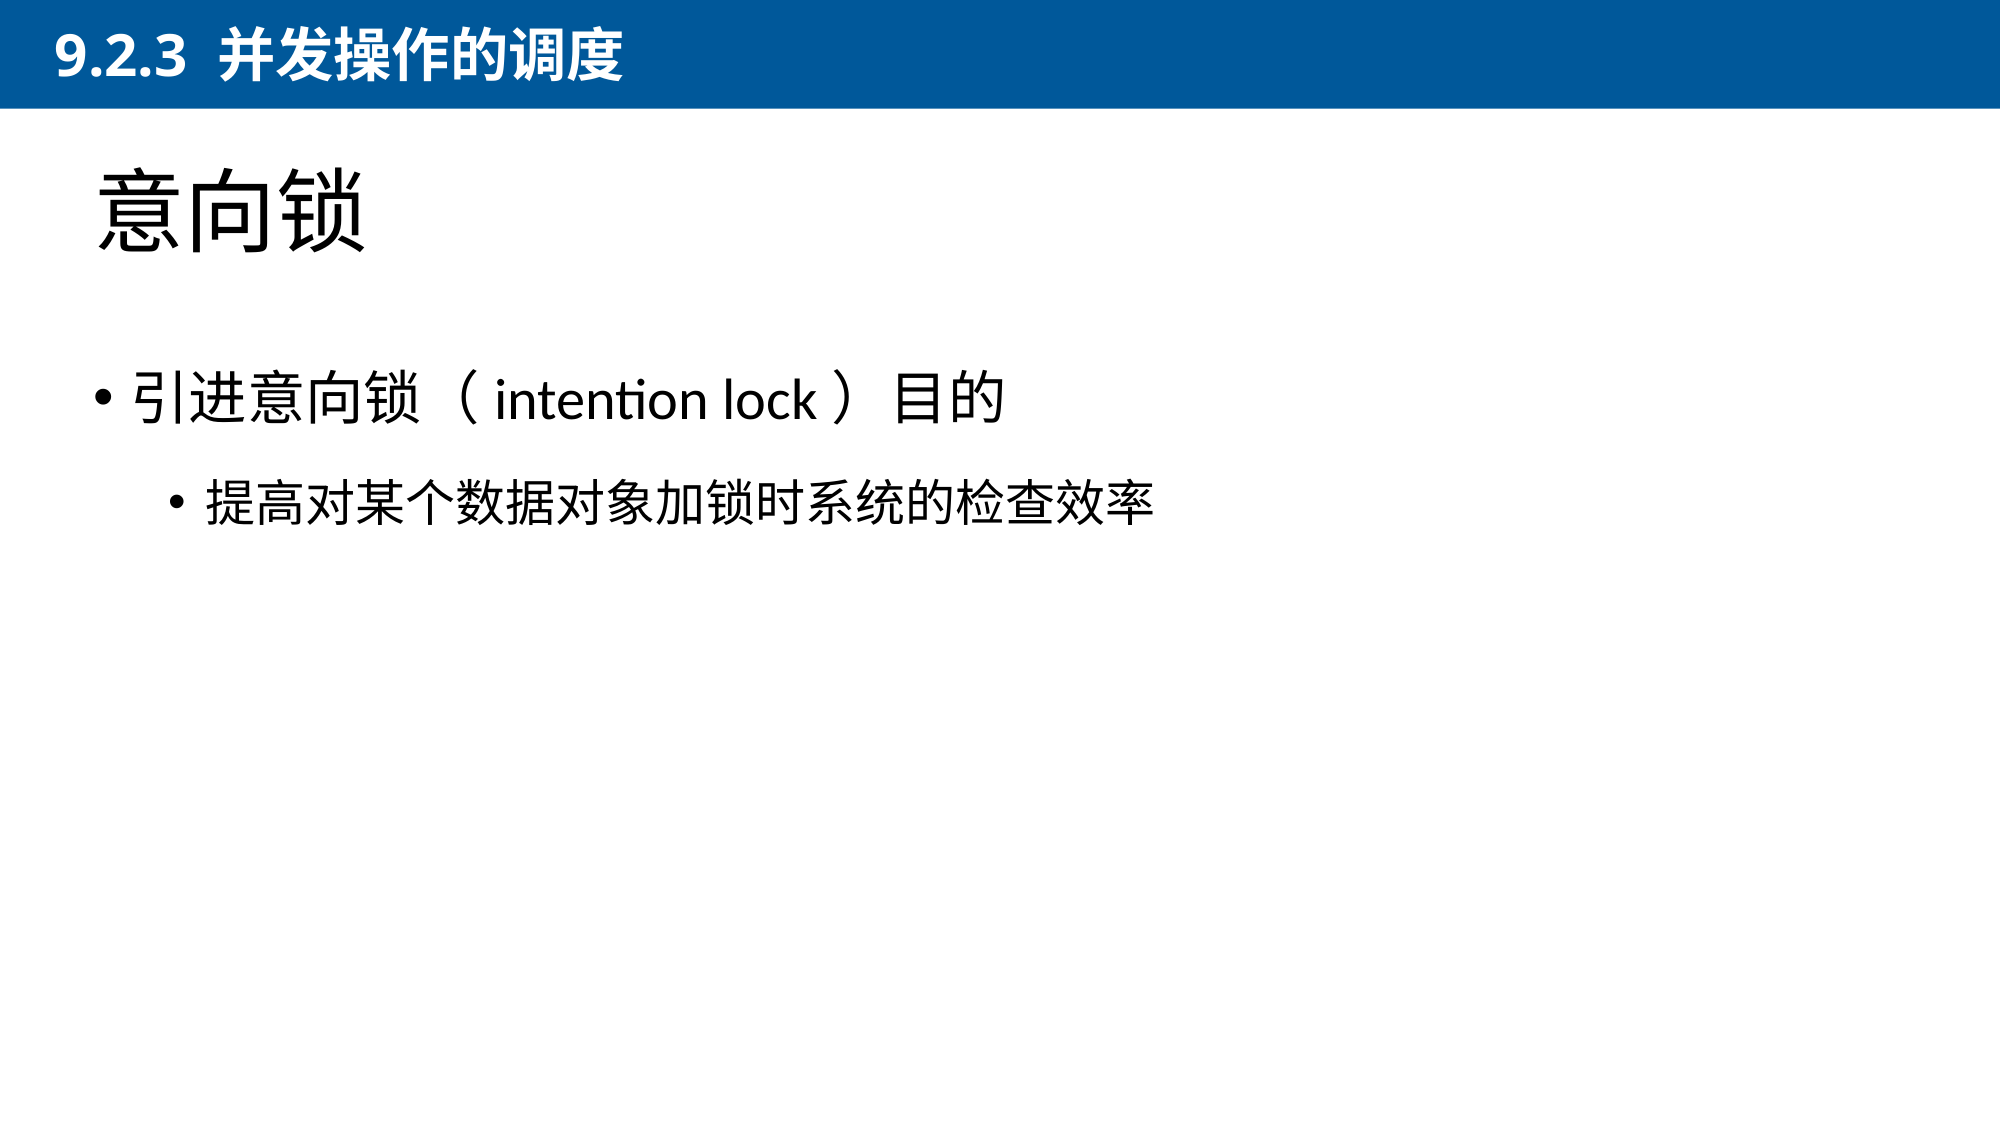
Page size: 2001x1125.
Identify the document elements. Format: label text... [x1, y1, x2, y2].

text_box [0, 0, 2000, 109]
text_box 引进意向锁（intention lock）目的 提高对某个数据对象加锁时系统的检查效率 [78, 339, 1429, 1082]
text_box 9.2.3 并发操作的调度 [40, 10, 870, 96]
text_box 意向锁 [78, 122, 1429, 310]
